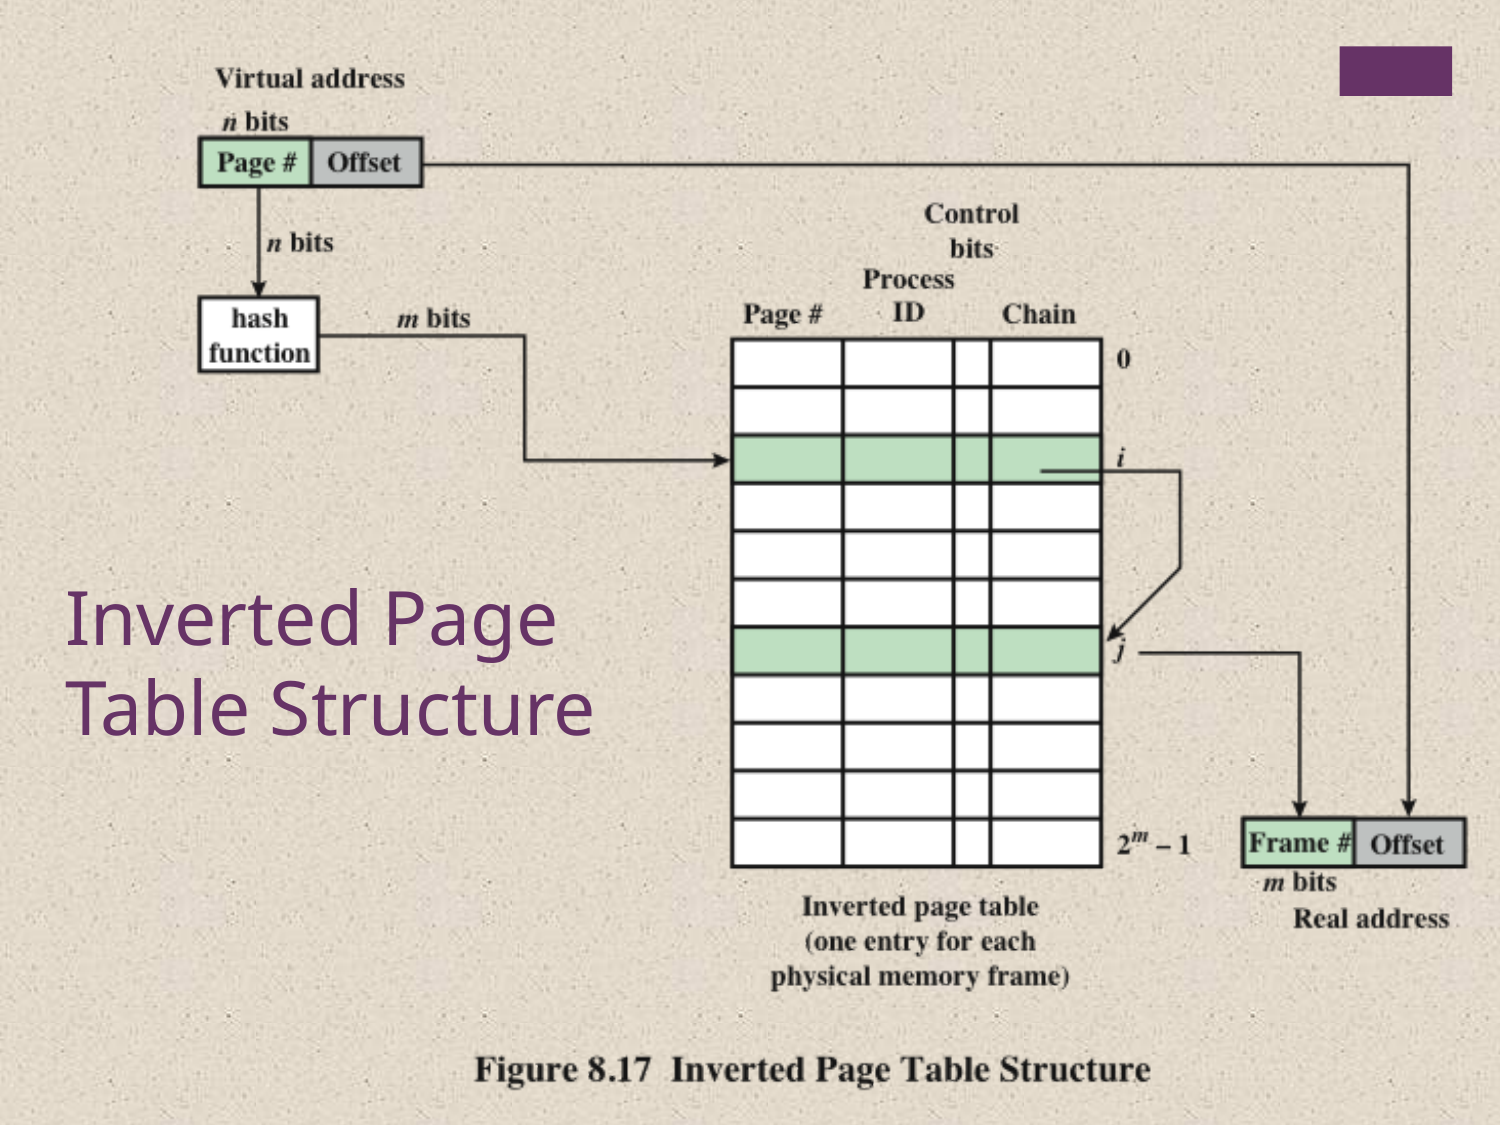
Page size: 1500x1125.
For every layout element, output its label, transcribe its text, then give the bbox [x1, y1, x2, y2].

title Inverted Page Table Structure [50, 562, 165, 746]
picture [0, 0, 1500, 1125]
